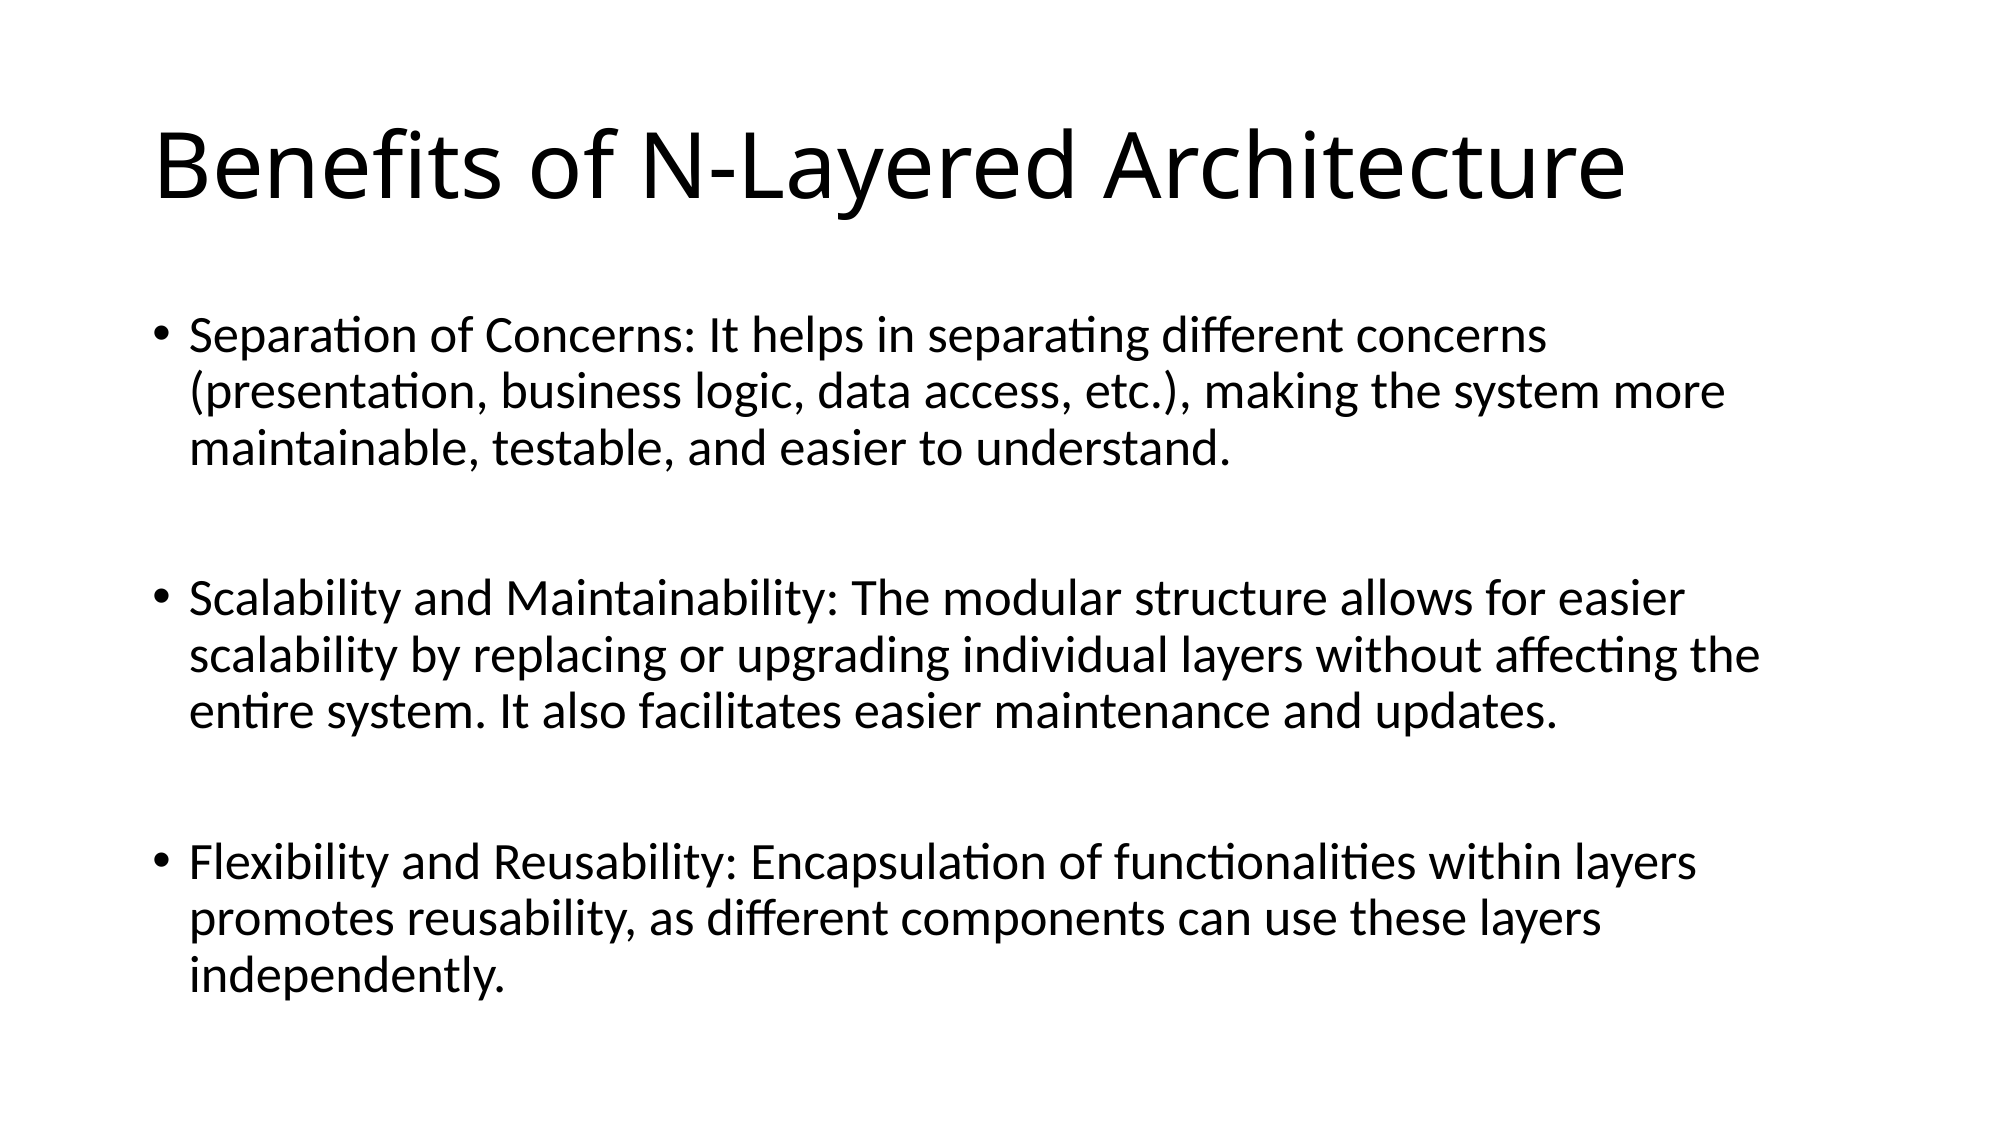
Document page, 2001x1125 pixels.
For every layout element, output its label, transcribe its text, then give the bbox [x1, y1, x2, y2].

title Benefits of N-Layered Architecture [137, 59, 1863, 278]
list Separation of Concerns: It helps in separating different concerns (presentation, business logic, data access, etc.), making the system more maintainable, testable, and easier to understand. Scalability and Maintainability: The modular structure allows for easier scalability by replacing or upgrading individual layers without affecting the entire system. It also facilitates easier maintenance and updates. Flexibility and Reusability: Encapsulation of functionalities within layers promotes reusability, as different components can use these layers independently. [137, 299, 1863, 1014]
